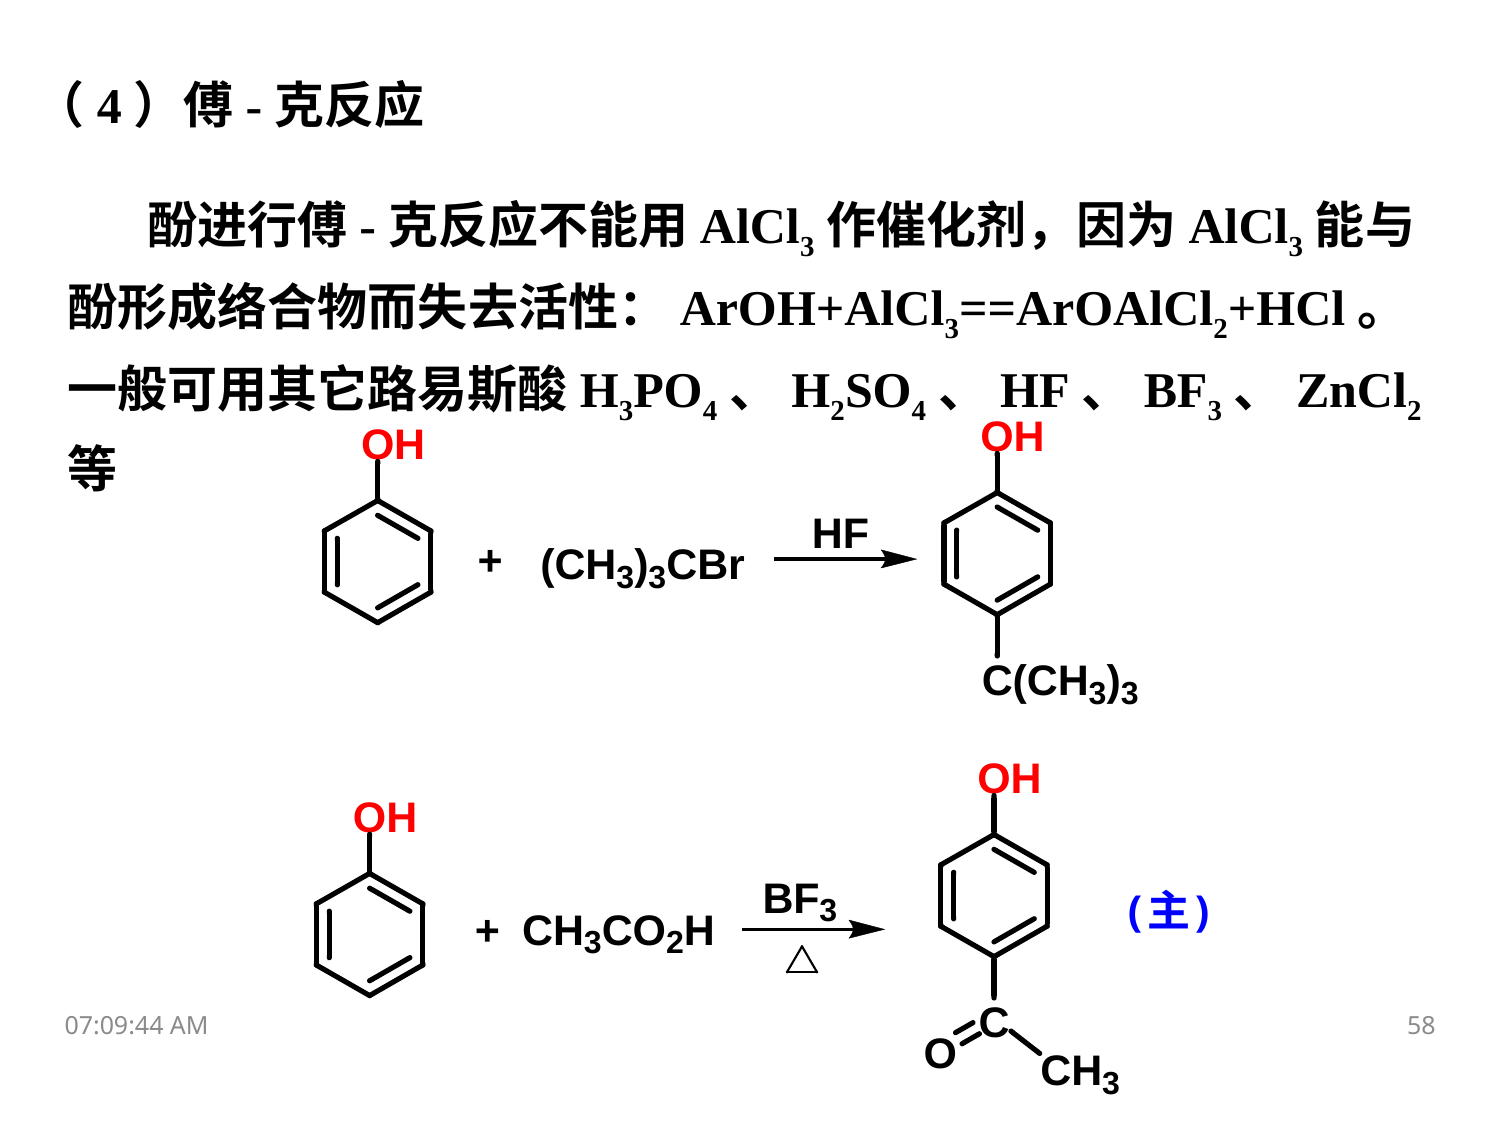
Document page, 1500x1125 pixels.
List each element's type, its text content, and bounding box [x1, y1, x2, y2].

text_box 酚进行傅-克反应不能用AlCl3作催化剂，因为AlCl3能与酚形成络合物而失去活性：ArOH+AlCl3==ArOAlCl2+HCl。一般可用其它路易斯酸H3PO4、H2SO4、HF、BF3、ZnCl2等 [53, 172, 1471, 506]
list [307, 413, 1217, 1106]
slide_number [49, 987, 307, 1066]
text_box （4）傅-克反应 [20, 66, 440, 142]
slide_number 58 [1217, 987, 1451, 1066]
